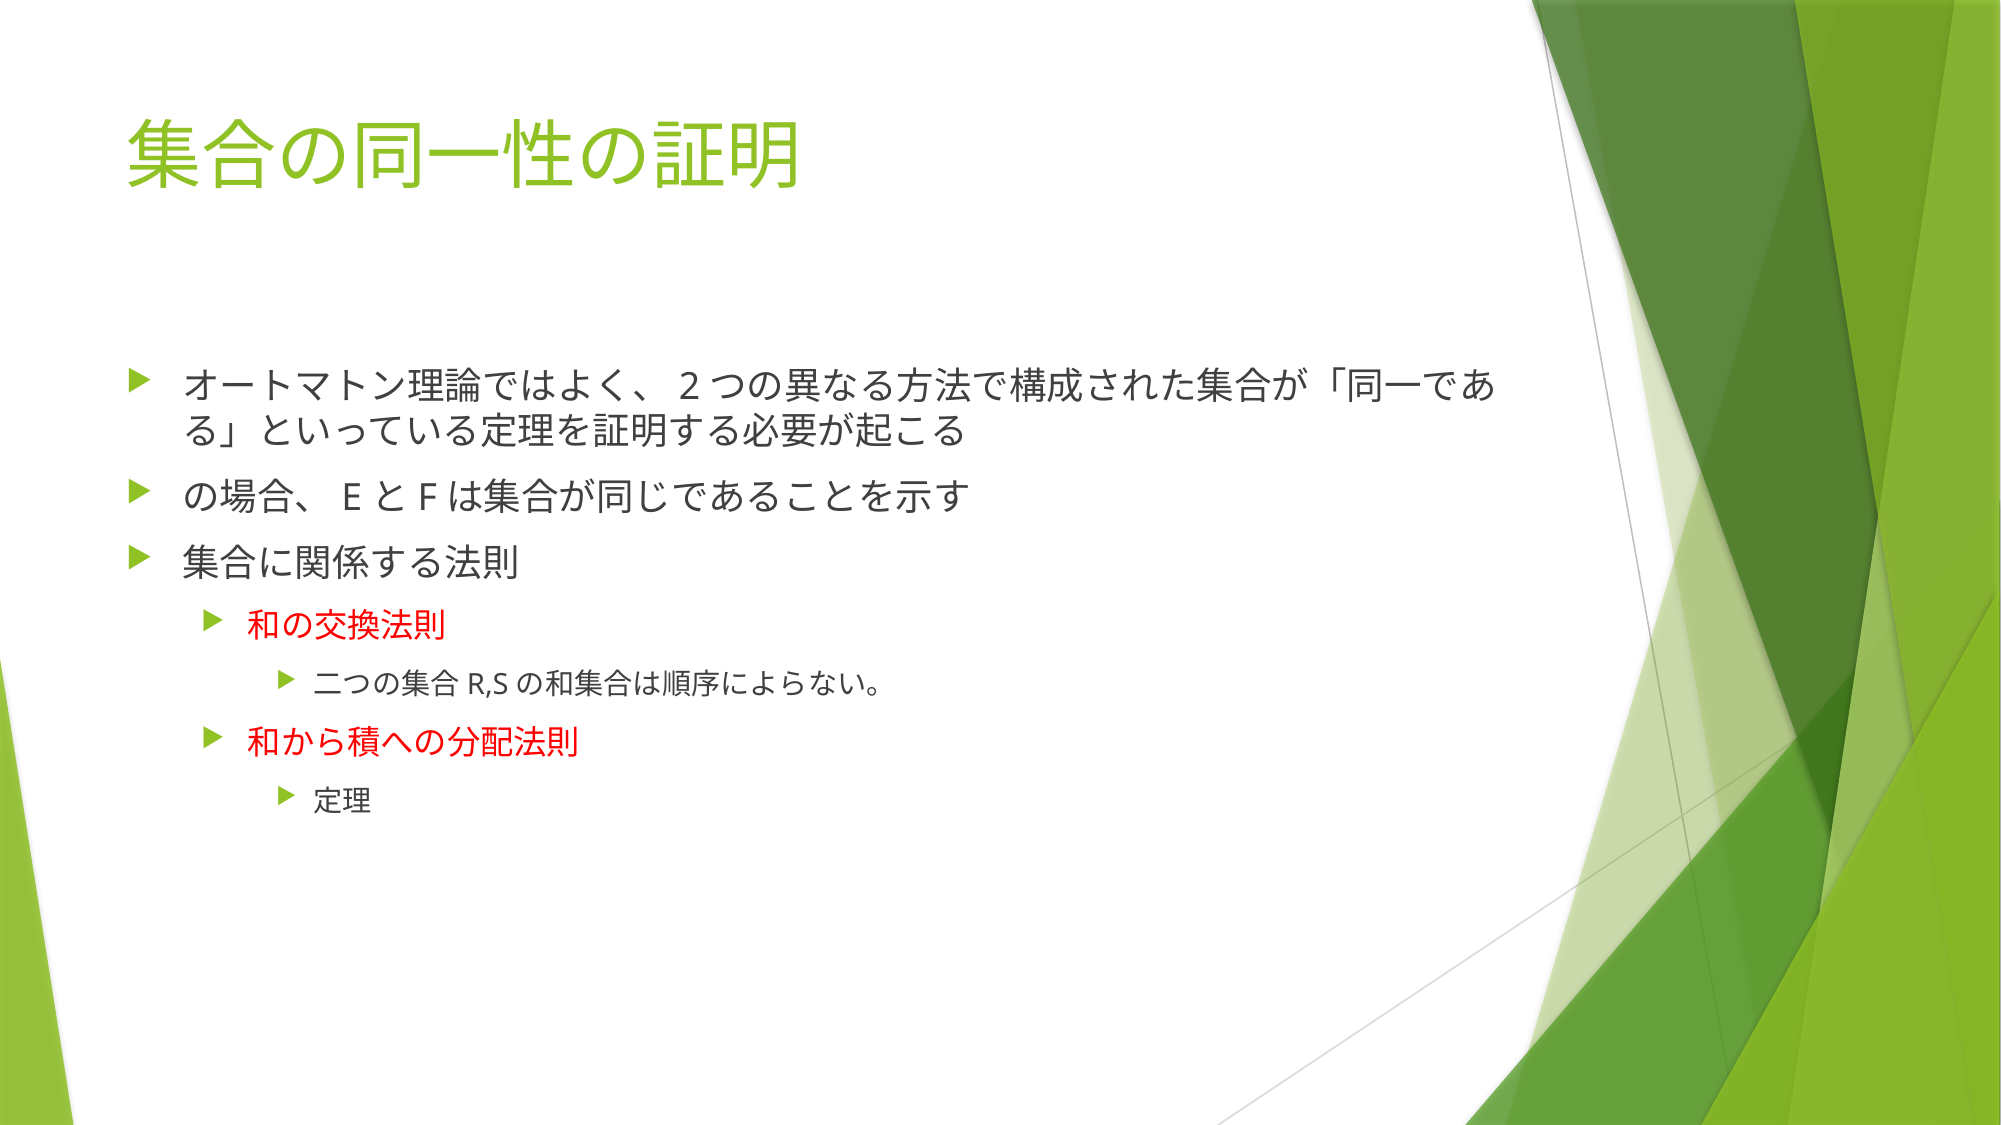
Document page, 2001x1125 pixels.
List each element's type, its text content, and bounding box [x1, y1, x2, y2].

title 集合の同一性の証明 [111, 99, 1522, 317]
